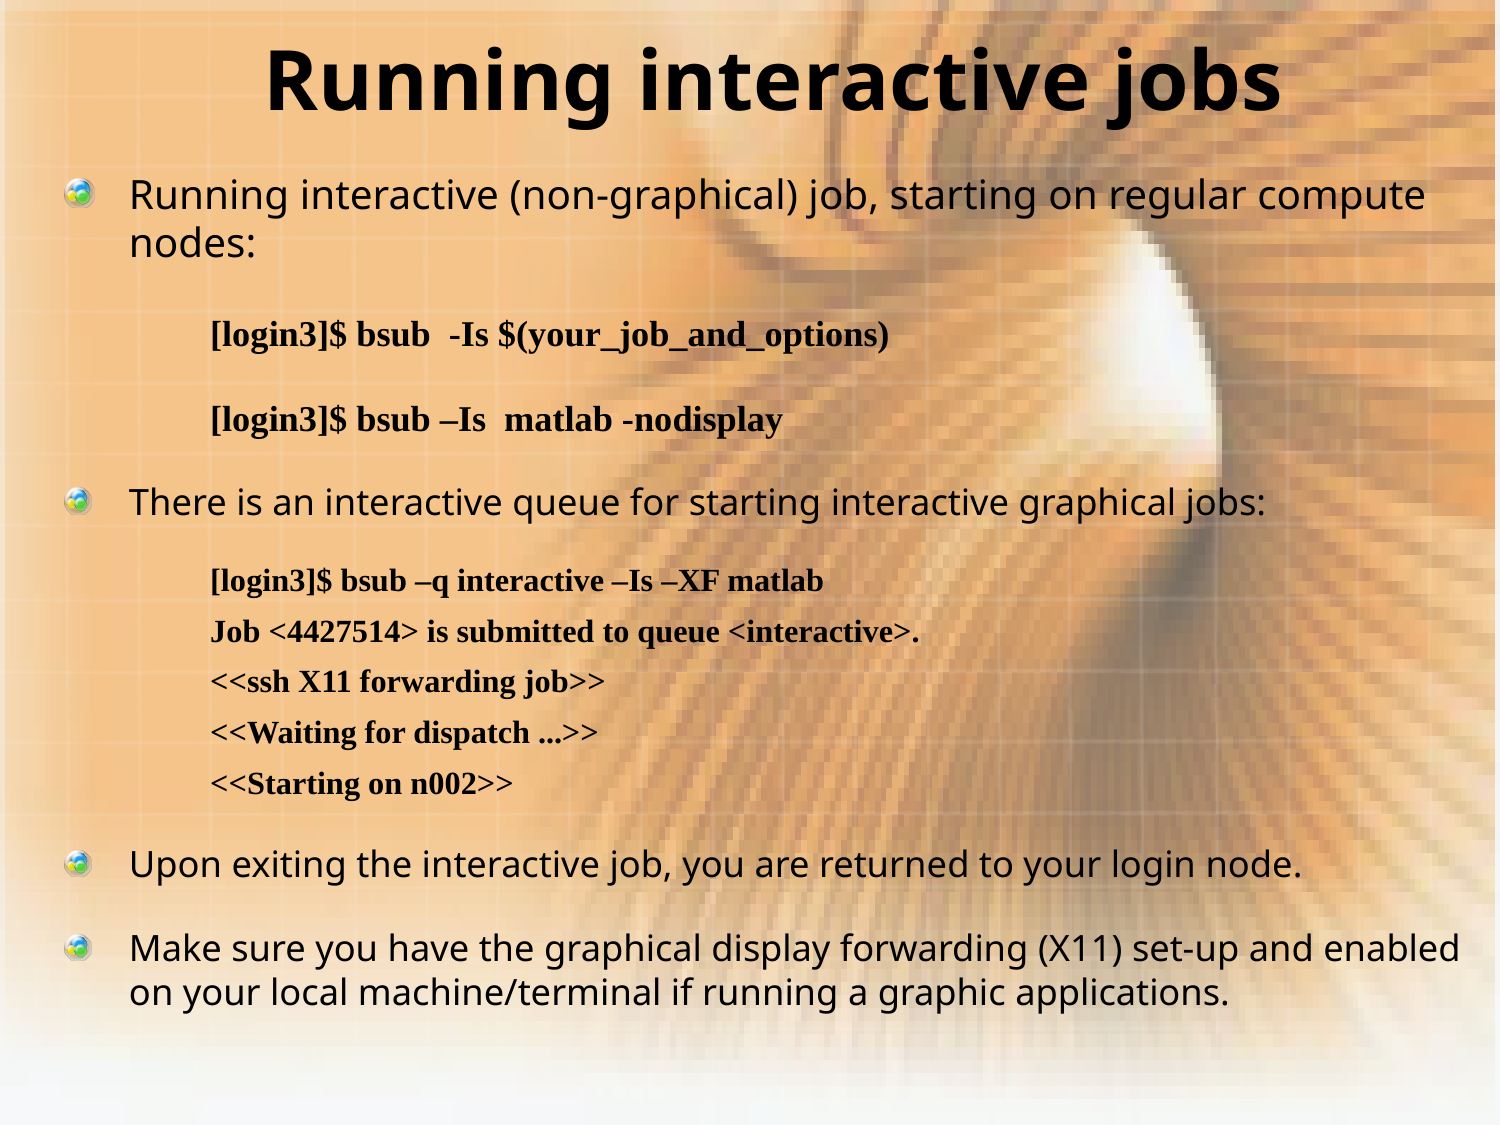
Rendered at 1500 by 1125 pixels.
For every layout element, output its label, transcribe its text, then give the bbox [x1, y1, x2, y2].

list Running interactive (non-graphical) job, starting on regular compute nodes: [login3]$ bsub -Is $(your_job_and_options) [login3]$ bsub –Is matlab -nodisplay There is an interactive queue for starting interactive graphical jobs: [login3]$ bsub –q interactive –Is –XF matlab Job <4427514> is submitted to queue <interactive>. <<ssh X11 forwarding job>> <<Waiting for dispatch ...>> <<Starting on n002>> Upon exiting the interactive job, you are returned to your login node. Make sure you have the graphical display forwarding (X11) set-up and enabled on your local machine/terminal if running a graphic applications. [49, 161, 1477, 1022]
picture [0, 0, 1500, 1125]
title Running interactive jobs [166, 19, 1403, 134]
